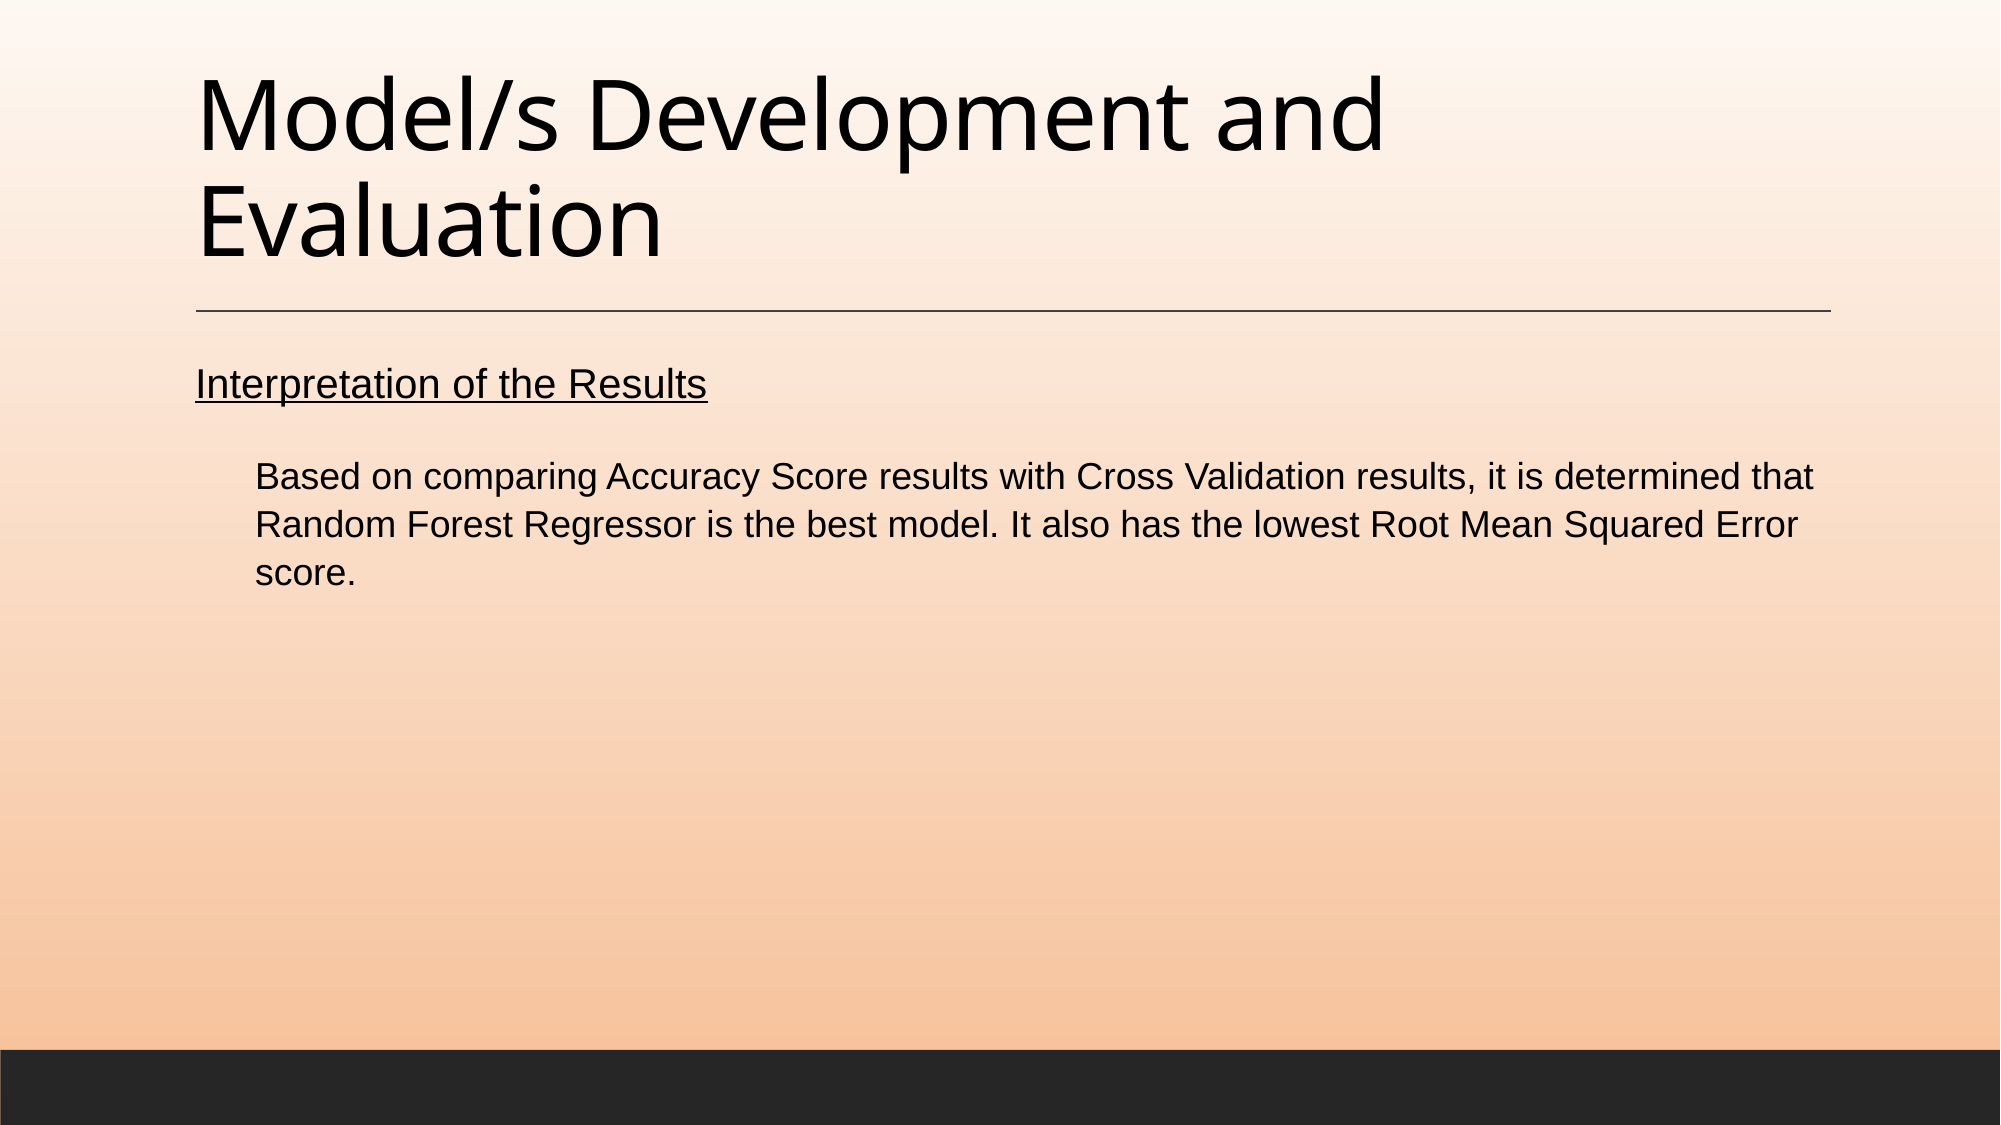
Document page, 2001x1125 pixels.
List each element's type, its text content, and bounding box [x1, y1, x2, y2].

title Model/s Development and Evaluation [180, 47, 1830, 285]
list Interpretation of the Results Based on comparing Accuracy Score results with Cross Validation results, it is determined that Random Forest Regressor is the best model. It also has the lowest Root Mean Squared Error score. [180, 345, 1830, 963]
